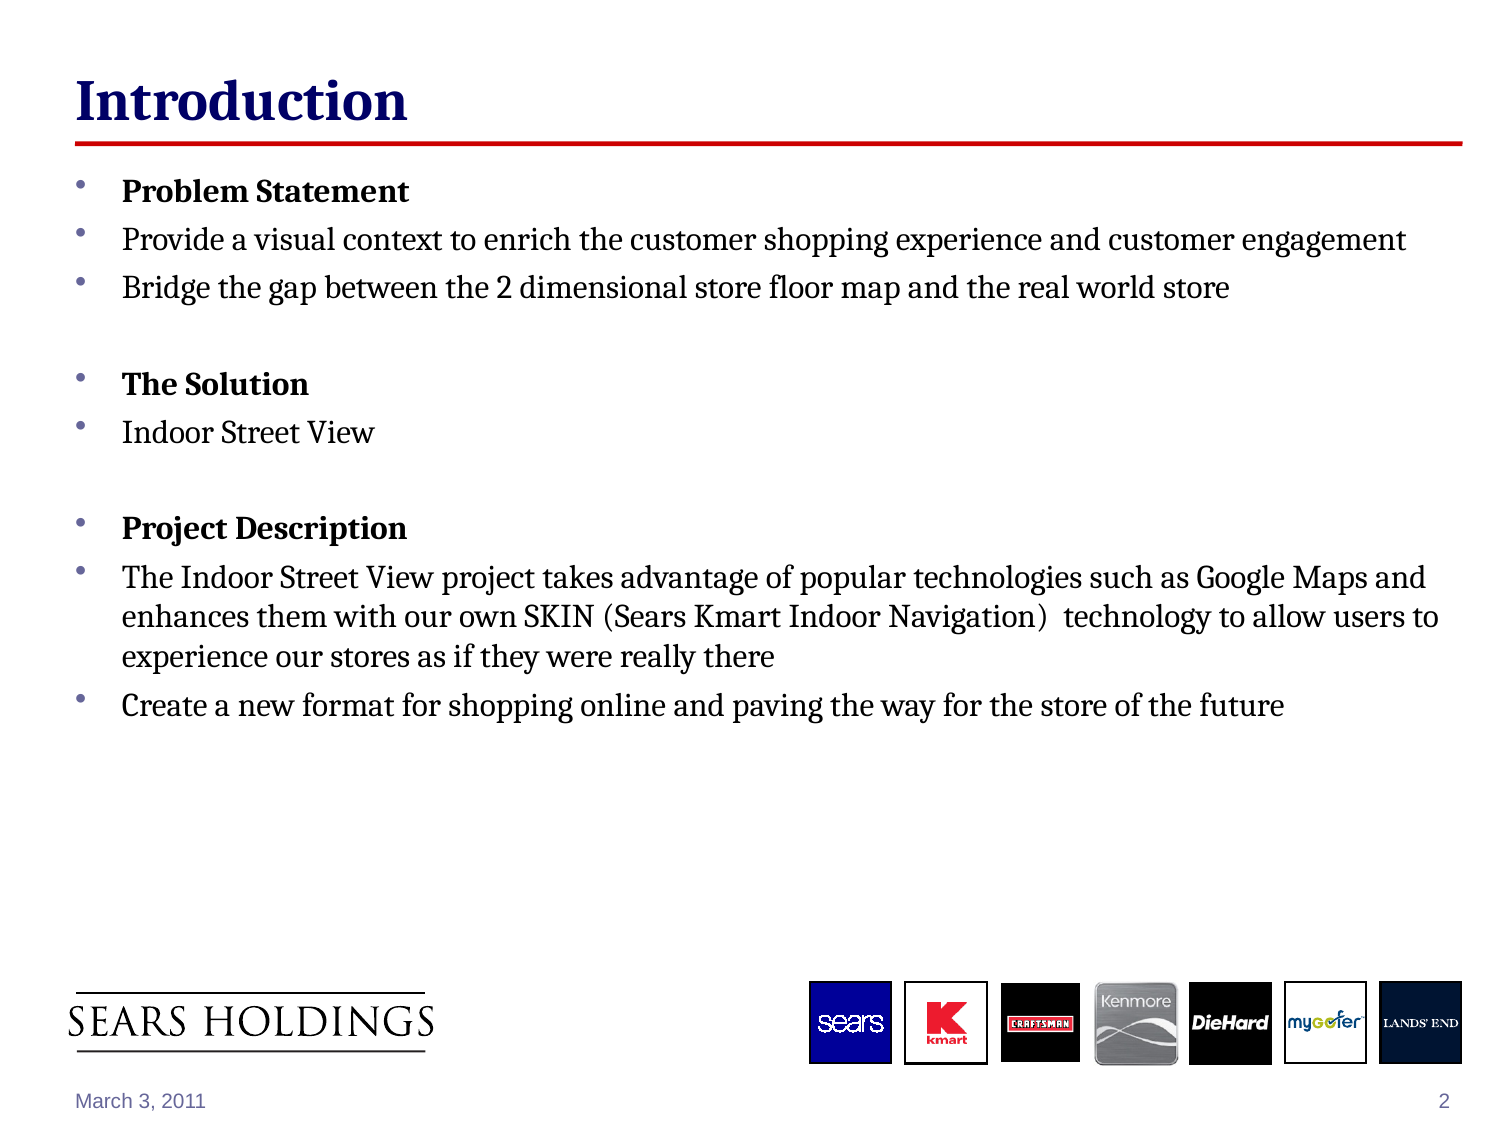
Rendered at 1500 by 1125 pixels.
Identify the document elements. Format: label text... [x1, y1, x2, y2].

picture [927, 1002, 967, 1044]
picture [1189, 982, 1272, 1065]
title Introduction [75, 61, 1464, 133]
list Problem Statement Provide a visual context to enrich the customer shopping experience and customer engagement Bridge the gap between the 2 dimensional store floor map and the real world store The Solution Indoor Street View Project Description The Indoor Street View project takes advantage of popular technologies such as Google Maps and enhances them with our own SKIN (Sears Kmart Indoor Navigation) technology to allow users to experience our stores as if they were really there Create a new format for shopping online and paving the way for the store of the future [75, 168, 1463, 938]
picture [1093, 980, 1179, 1066]
